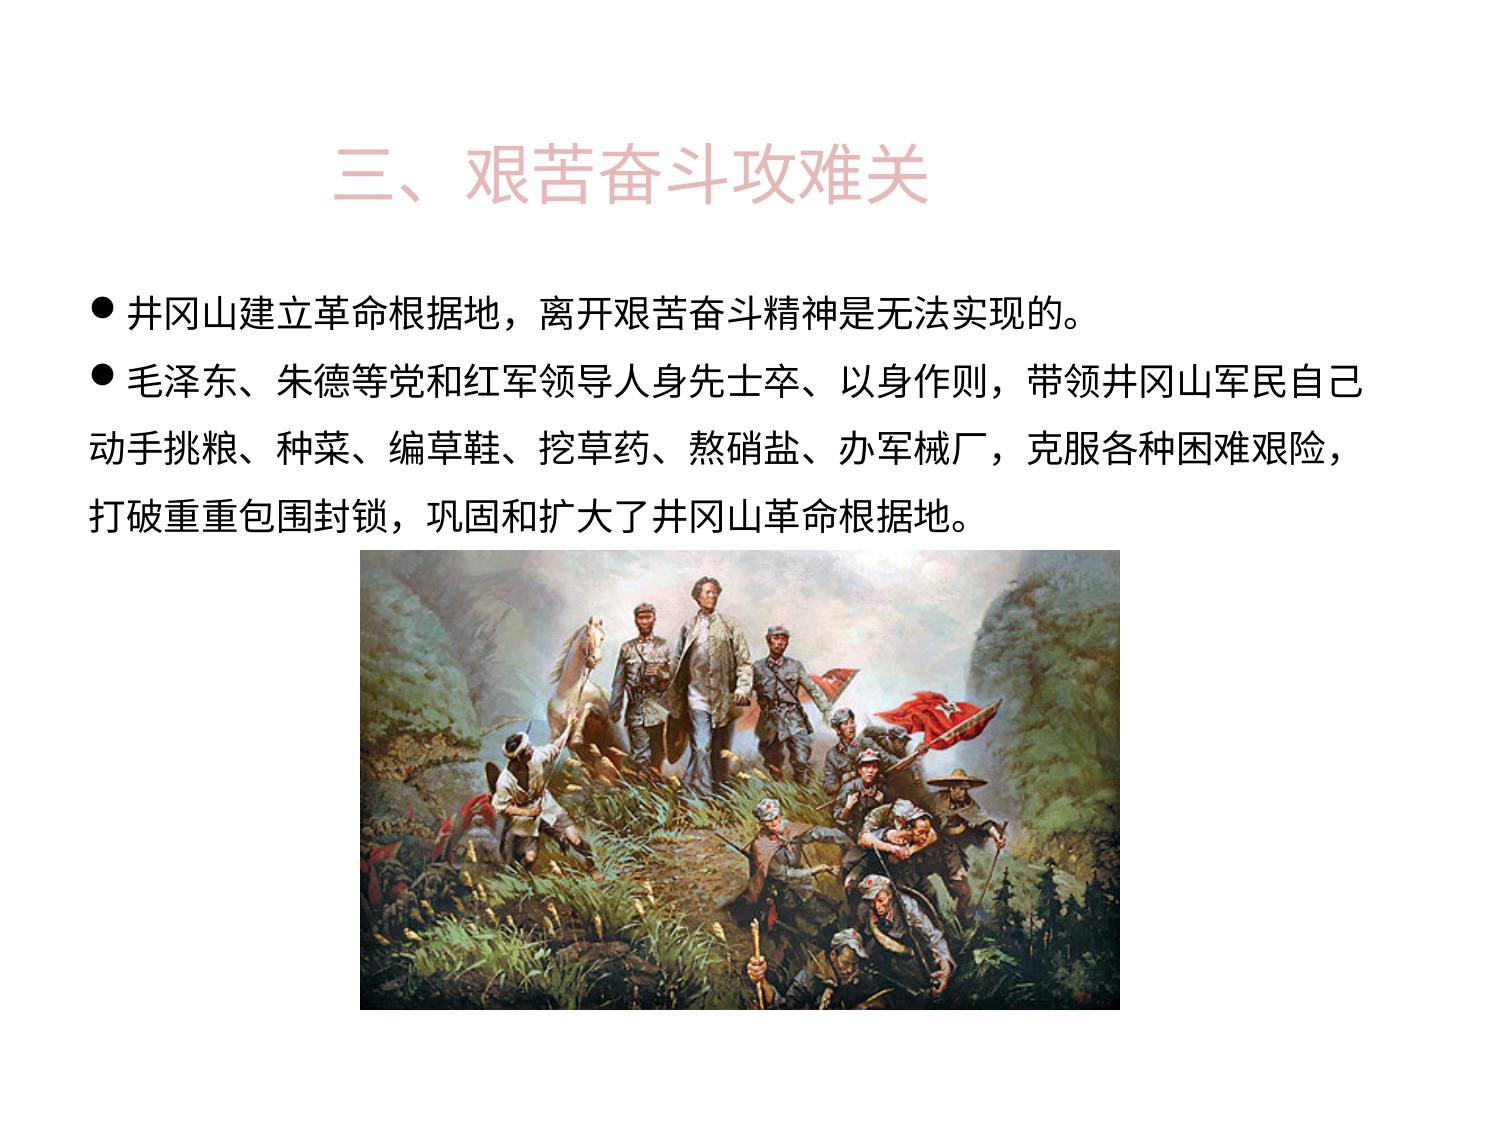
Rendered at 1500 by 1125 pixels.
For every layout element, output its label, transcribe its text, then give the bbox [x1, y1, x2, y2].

text_box 三、艰苦奋斗攻难关 [90, 125, 1417, 221]
picture [359, 550, 1120, 1011]
text_box 井冈山建立革命根据地，离开艰苦奋斗精神是无法实现的。 毛泽东、朱德等党和红军领导人身先士卒、以身作则，带领井冈山军民自己动手挑粮、种菜、编草鞋、挖草药、熬硝盐、办军械厂，克服各种困难艰险，打破重重包围封锁，巩固和扩大了井冈山革命根据地。 [73, 260, 1391, 590]
